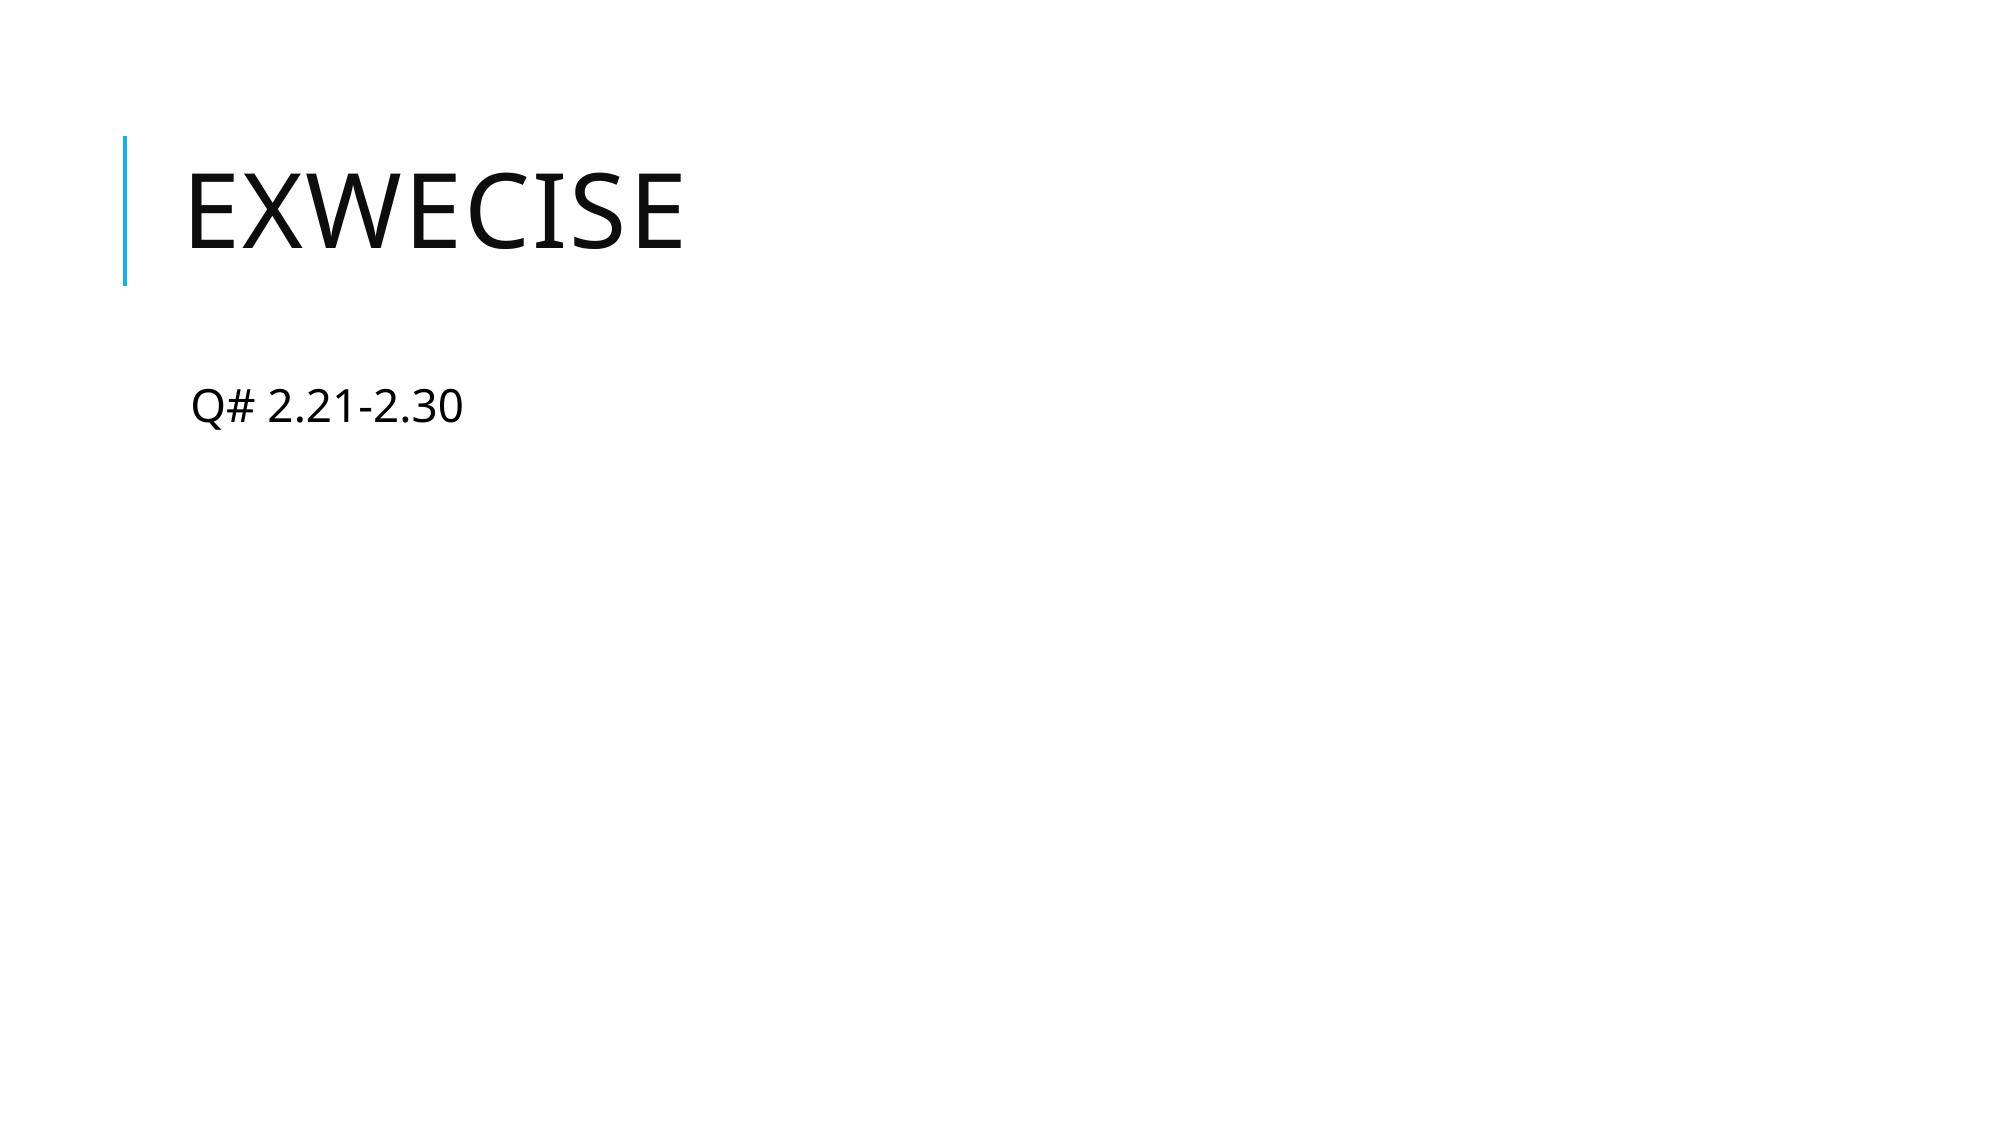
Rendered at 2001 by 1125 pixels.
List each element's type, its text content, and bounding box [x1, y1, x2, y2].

list Q# 2.21-2.30 [168, 375, 1763, 1035]
title Exwecise [168, 96, 1763, 342]
